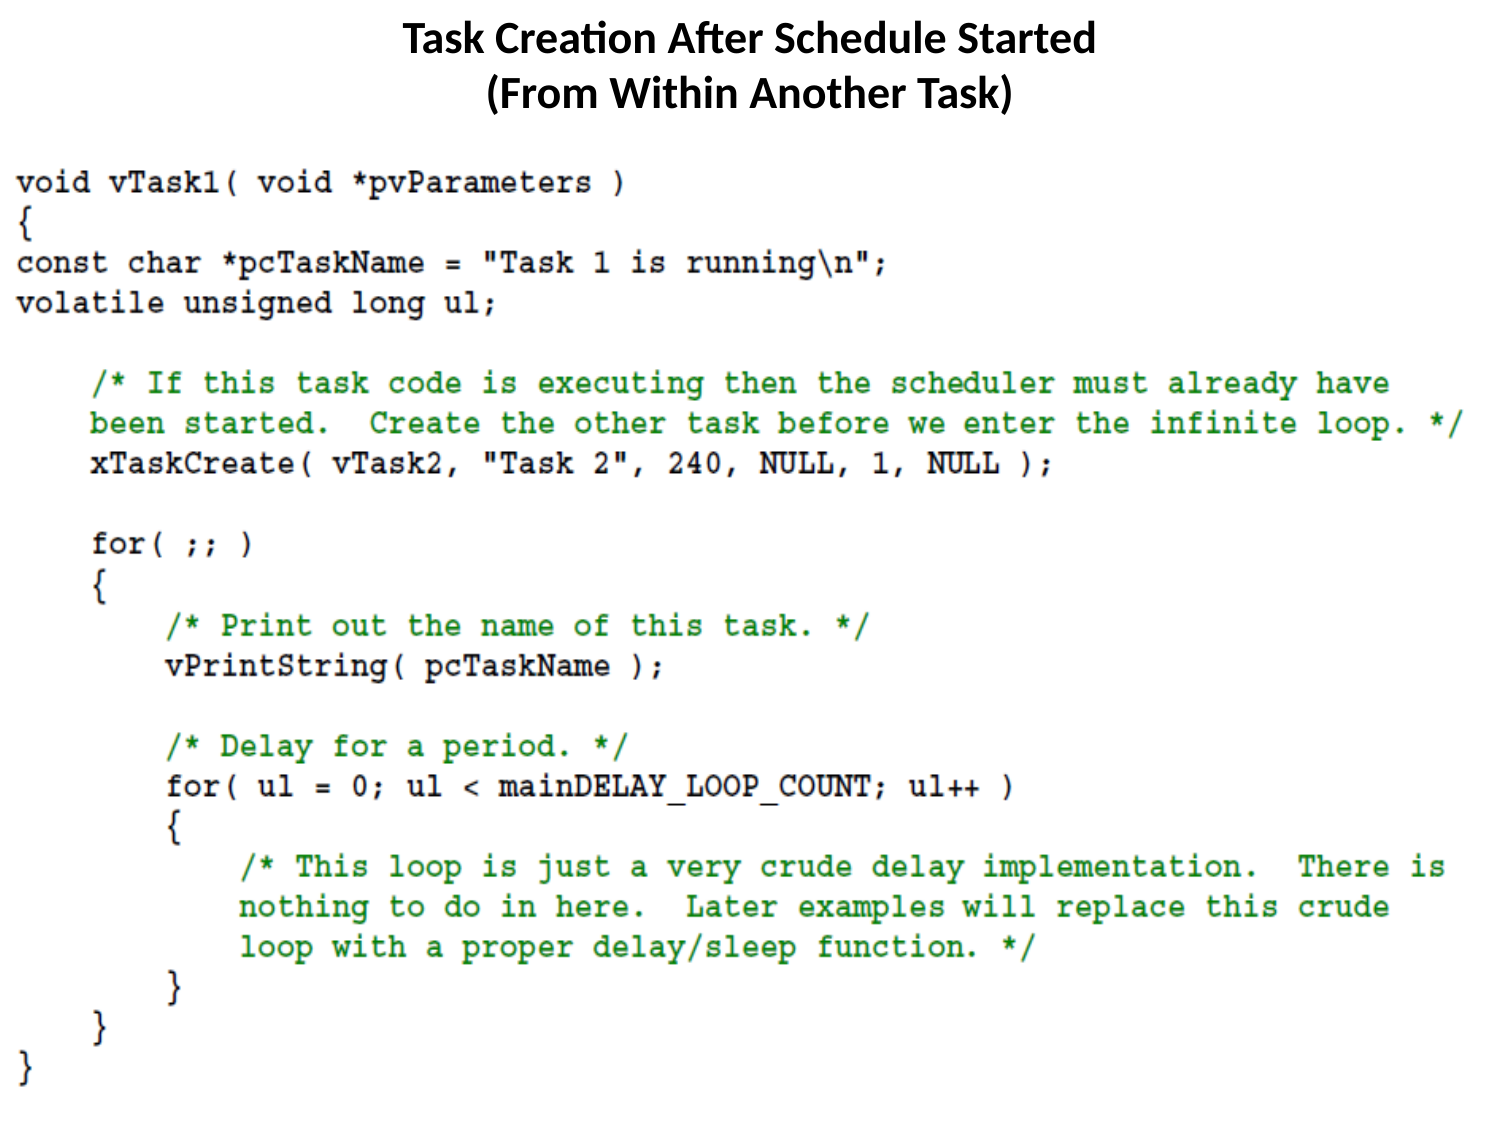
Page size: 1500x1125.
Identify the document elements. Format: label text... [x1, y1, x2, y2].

title Task Creation After Schedule Started (From Within Another Task) [75, 0, 1425, 126]
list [0, 160, 1500, 1095]
